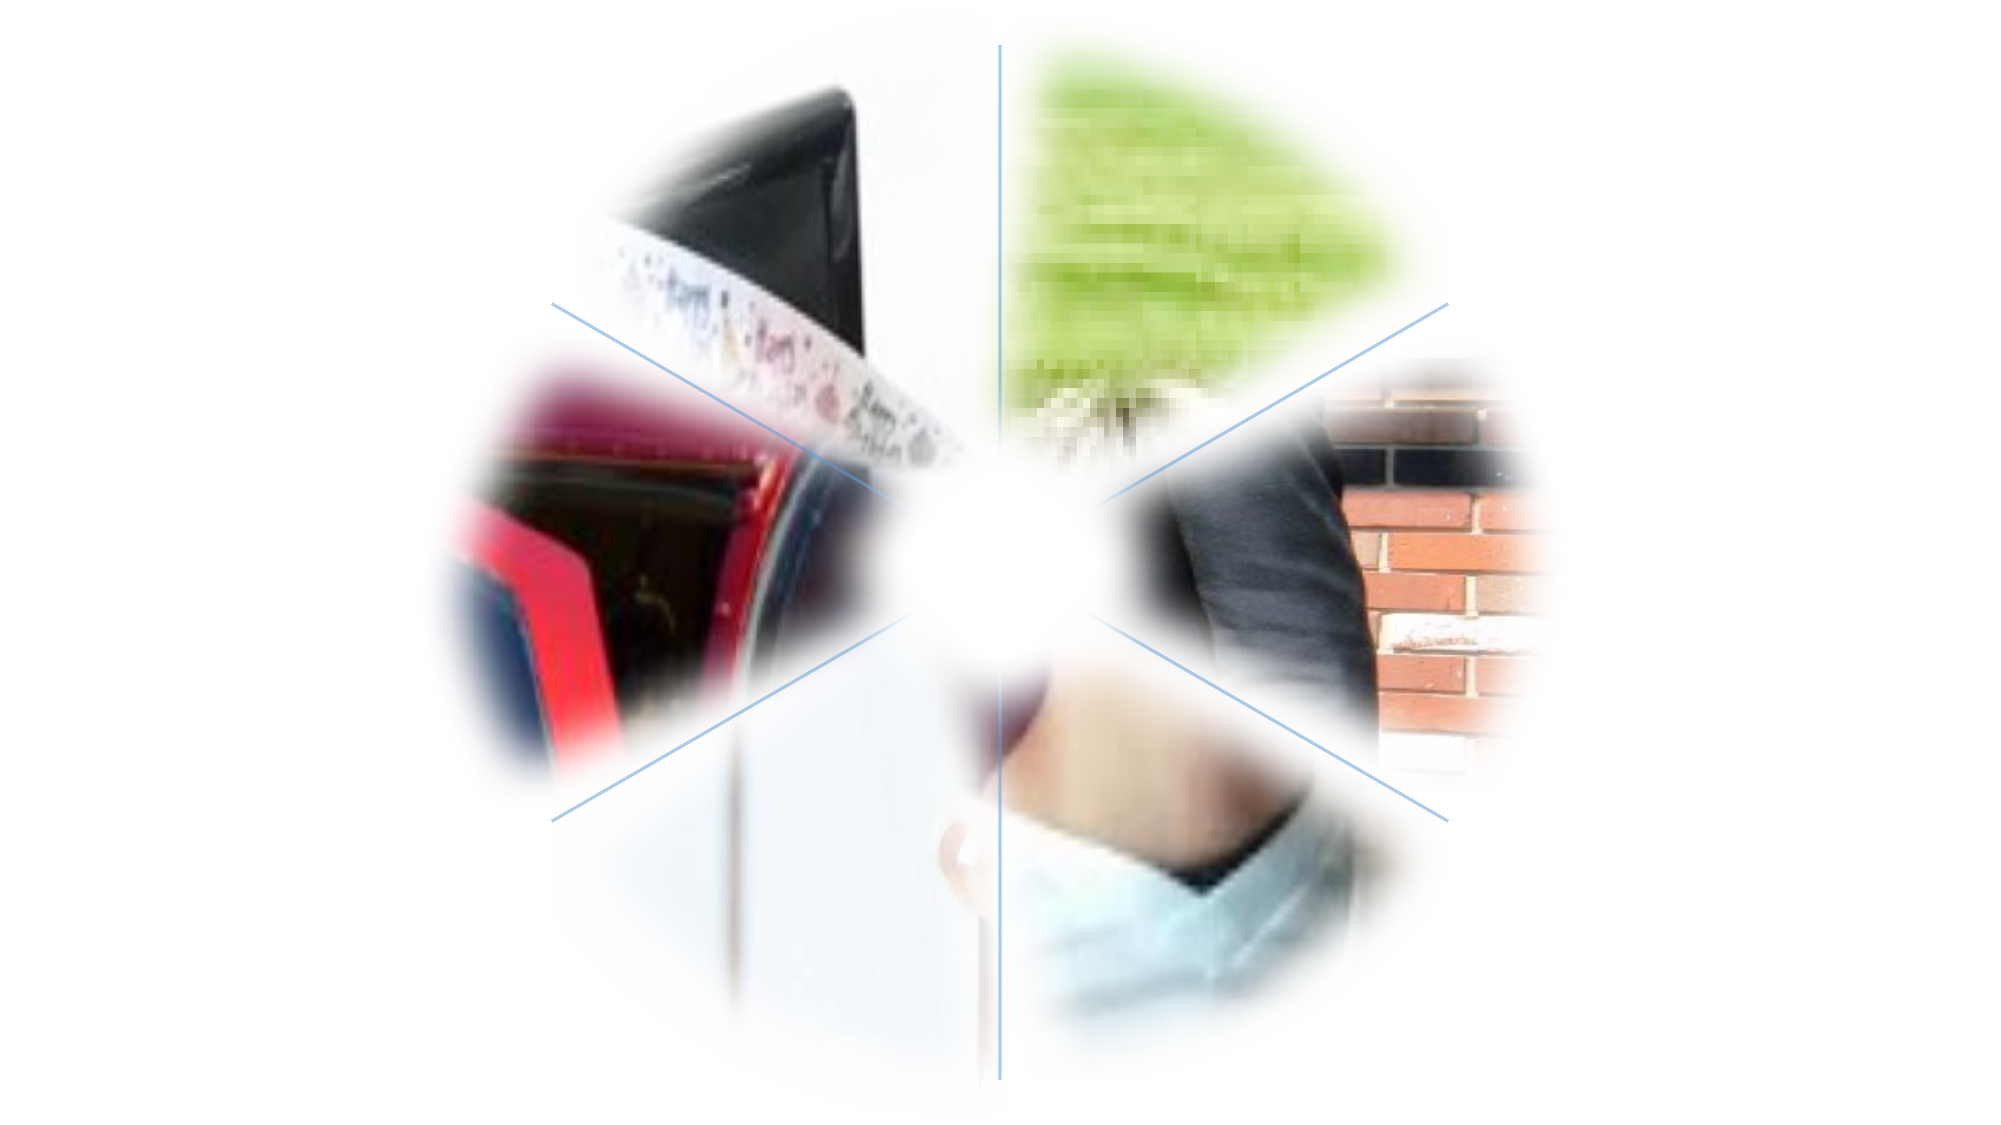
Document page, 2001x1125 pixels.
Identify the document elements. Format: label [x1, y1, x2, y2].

text_box [43, 0, 2000, 1125]
